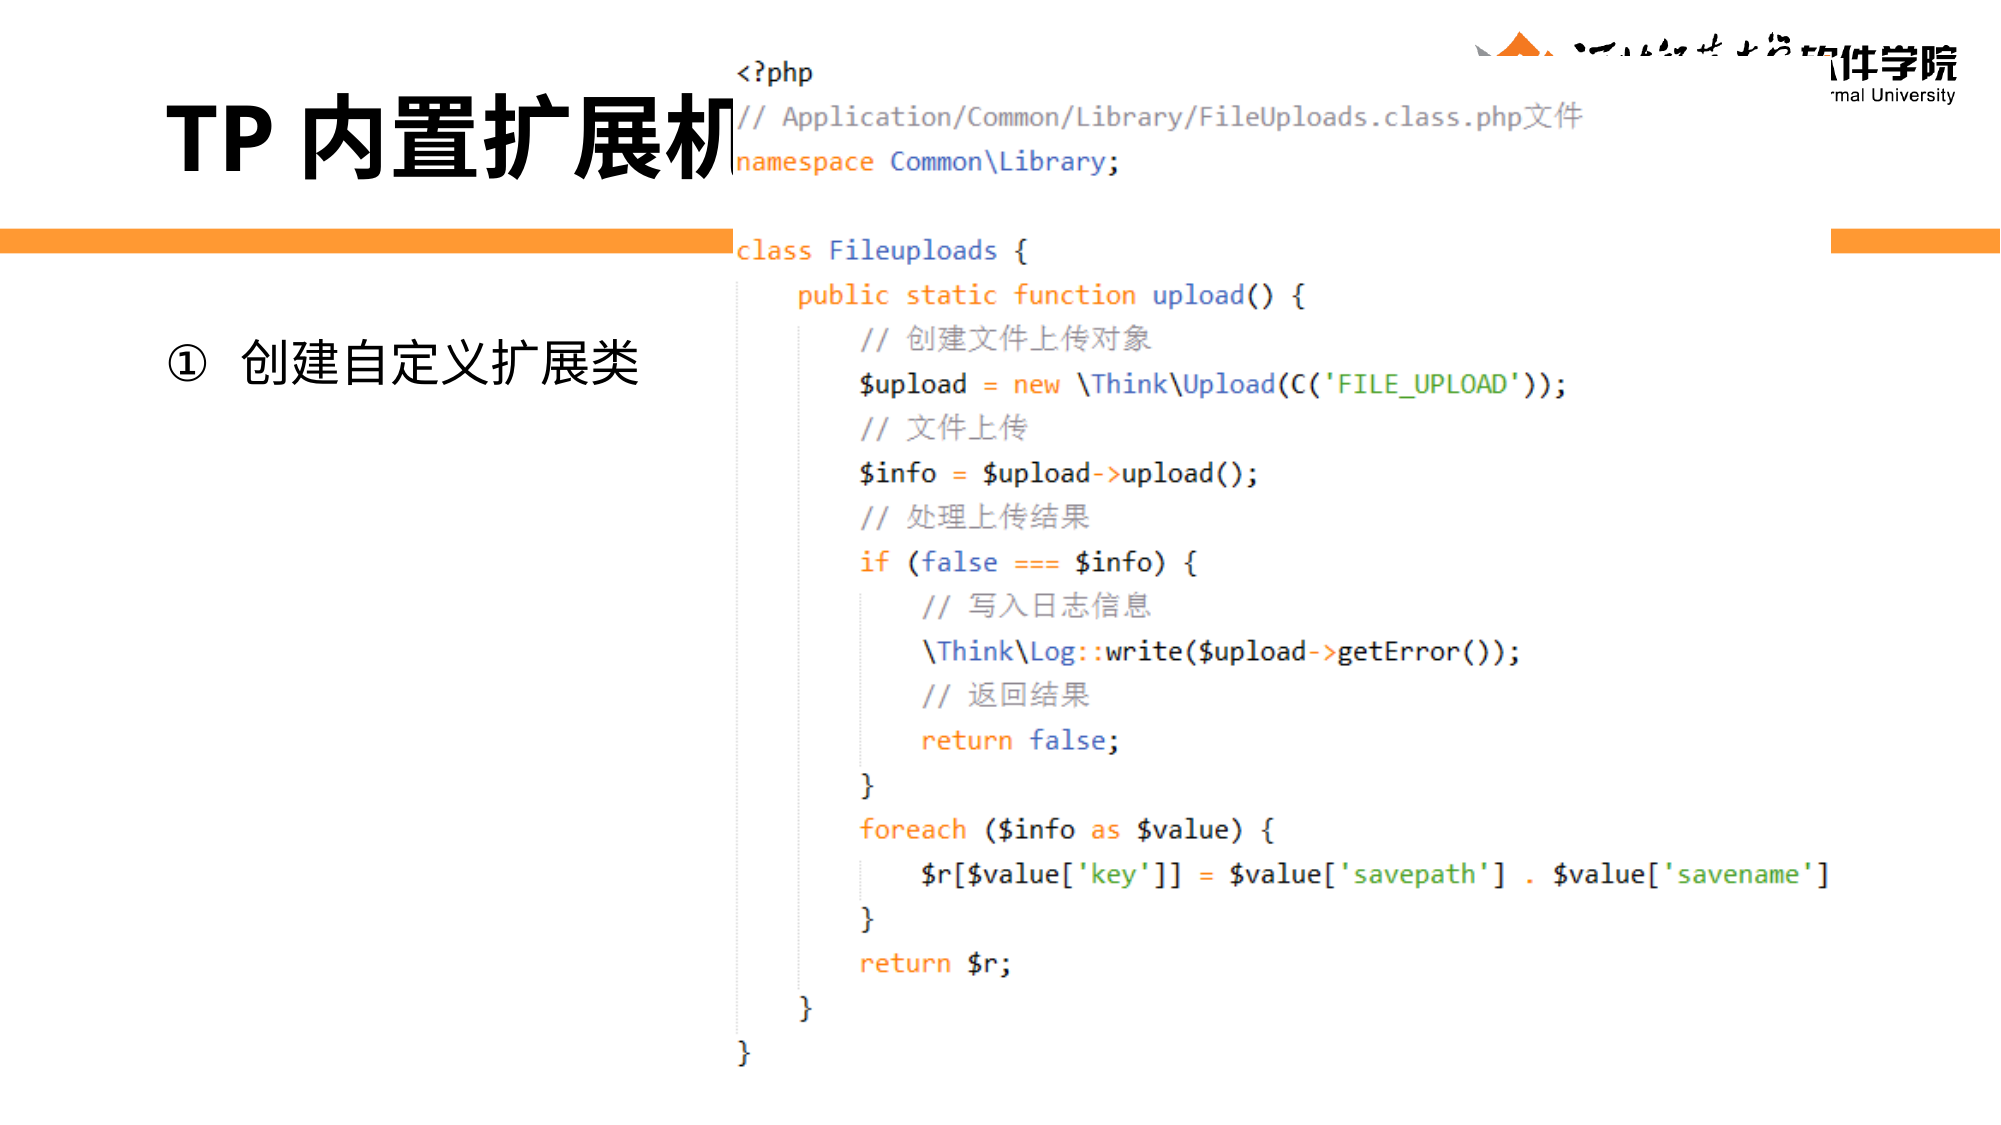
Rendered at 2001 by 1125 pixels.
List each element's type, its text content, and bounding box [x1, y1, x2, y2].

list TP内置扩展机制实例 [150, 84, 733, 198]
text_box 创建自定义扩展类 [150, 294, 733, 400]
picture [733, 31, 1957, 1077]
